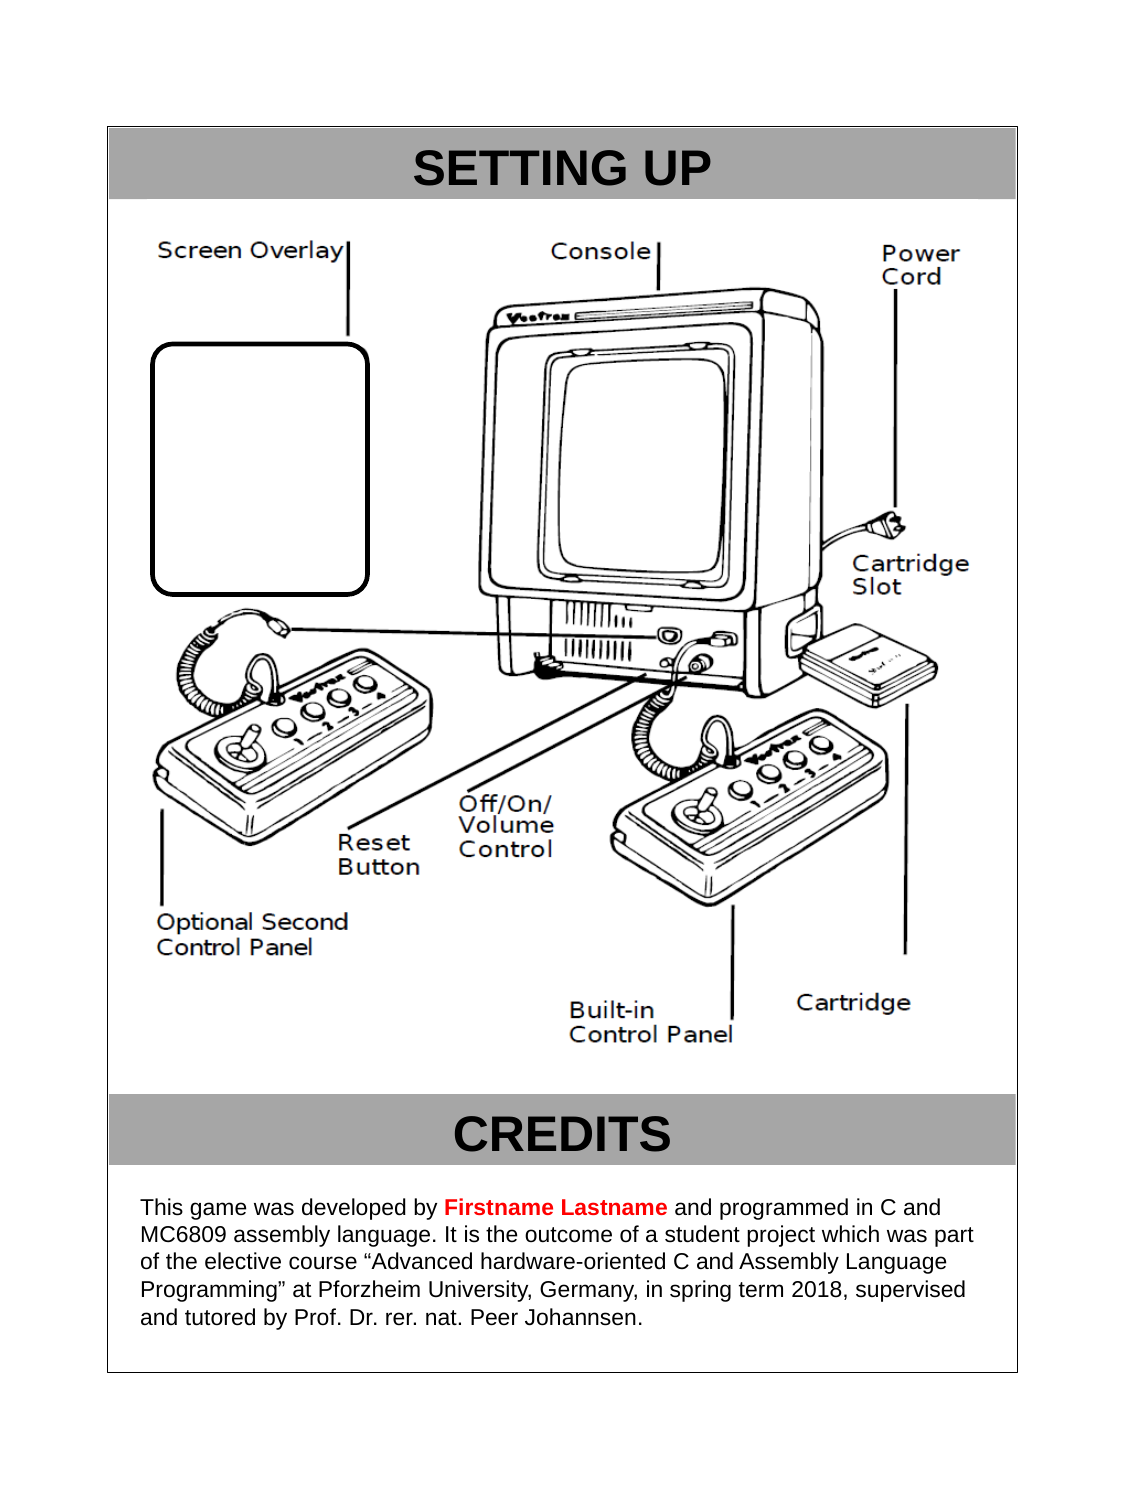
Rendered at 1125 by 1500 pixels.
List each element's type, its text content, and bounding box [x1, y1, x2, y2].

text_box This game was developed by Firstname Lastname and programmed in C and MC6809 assembly language. It is the outcome of a student project which was part of the elective course “Advanced hardware-oriented C and Assembly Language Programming” at Pforzheim University, Germany, in spring term 2018, supervised and tutored by Prof. Dr. rer. nat. Peer Johannsen. [125, 1184, 1000, 1337]
text_box SETTING UP [109, 128, 1016, 200]
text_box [146, 198, 979, 1118]
text_box CREDITS [109, 1094, 1016, 1165]
